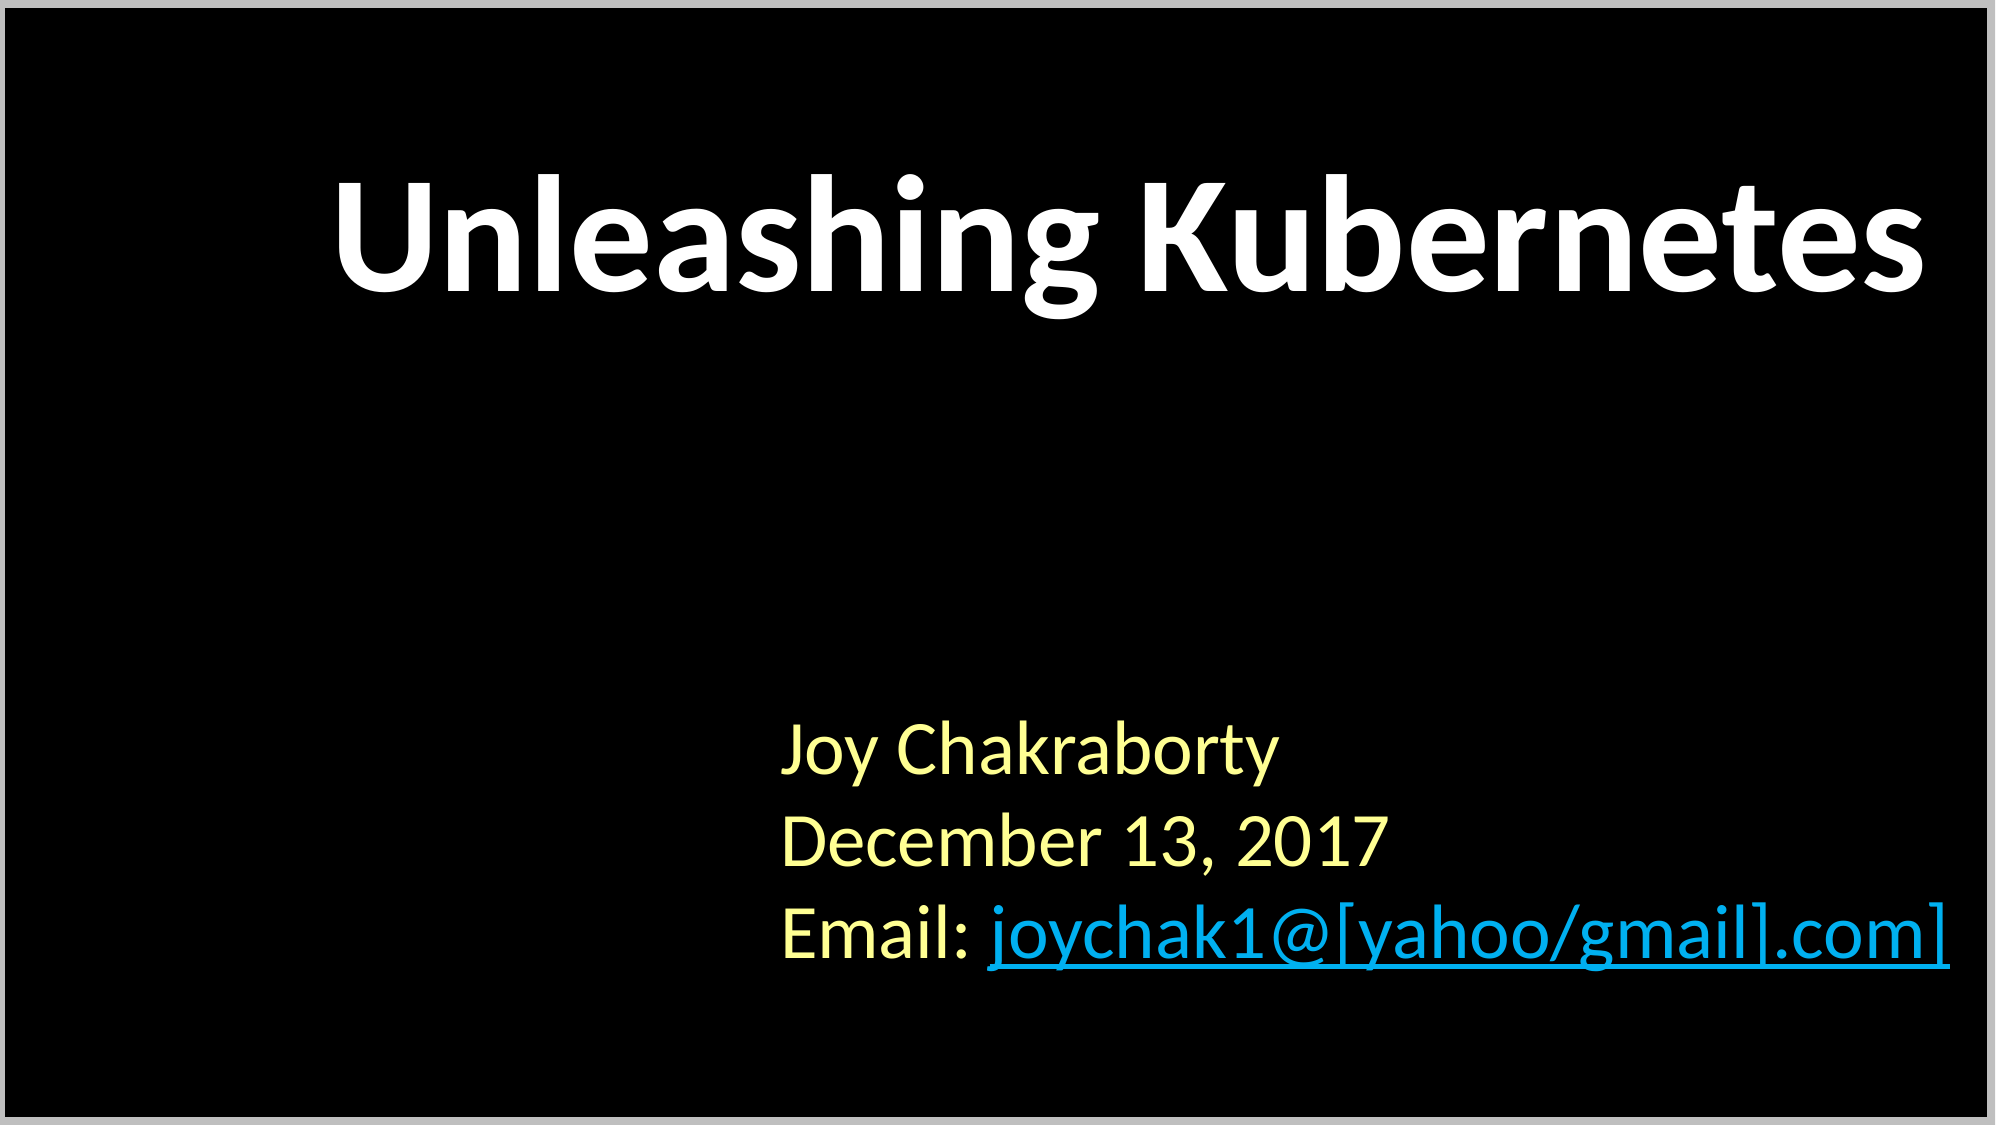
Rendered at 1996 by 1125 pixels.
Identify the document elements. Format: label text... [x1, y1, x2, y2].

text_box Joy Chakraborty December 13, 2017 Email: joychak1@[yahoo/gmail].com]] [660, 687, 1996, 985]
text_box Unleashing Kubernetes [160, 137, 1950, 575]
